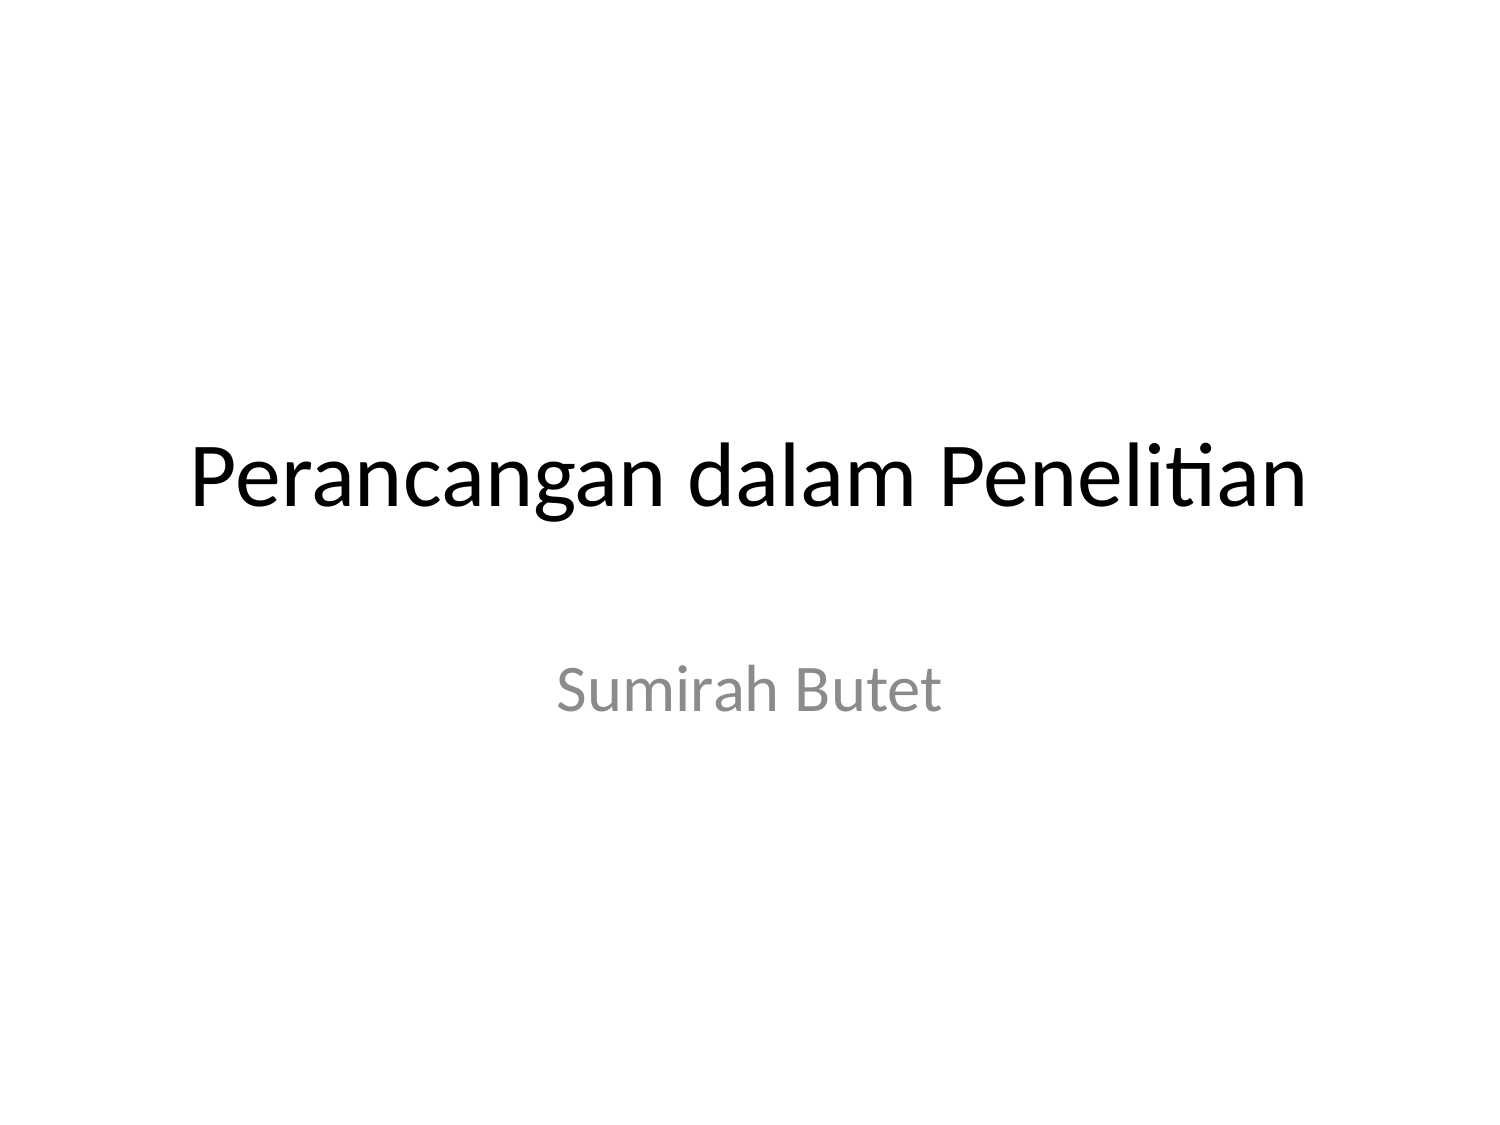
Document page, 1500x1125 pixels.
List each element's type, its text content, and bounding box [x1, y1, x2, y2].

title Perancangan dalam Penelitian [112, 349, 1388, 591]
subtitle Sumirah Butet [225, 637, 1275, 925]
